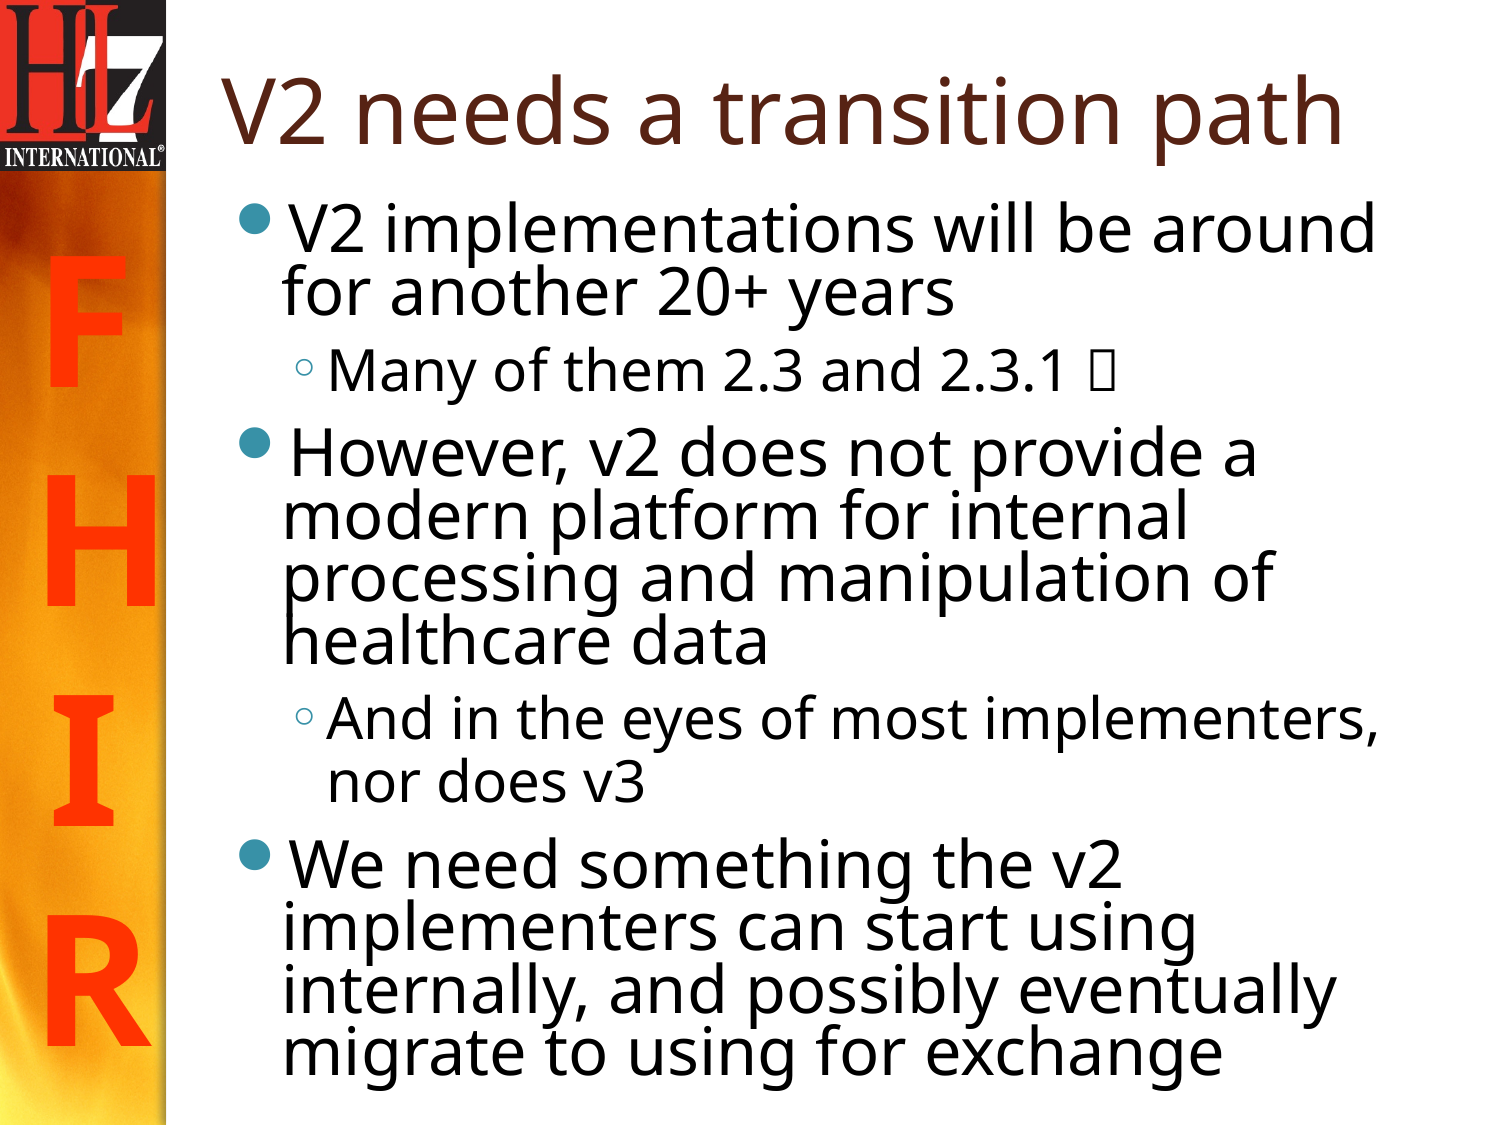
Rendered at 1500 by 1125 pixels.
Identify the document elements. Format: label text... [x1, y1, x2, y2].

picture [0, 0, 166, 1125]
title V2 needs a transition path [206, 30, 1466, 185]
list V2 implementations will be around for another 20+ years Many of them 2.3 and 2.3.1  However, v2 does not provide a modern platform for internal processing and manipulation of healthcare data And in the eyes of most implementers, nor does v3 We need something the v2 implementers can start using internally, and possibly eventually migrate to using for exchange [206, 196, 1466, 1059]
